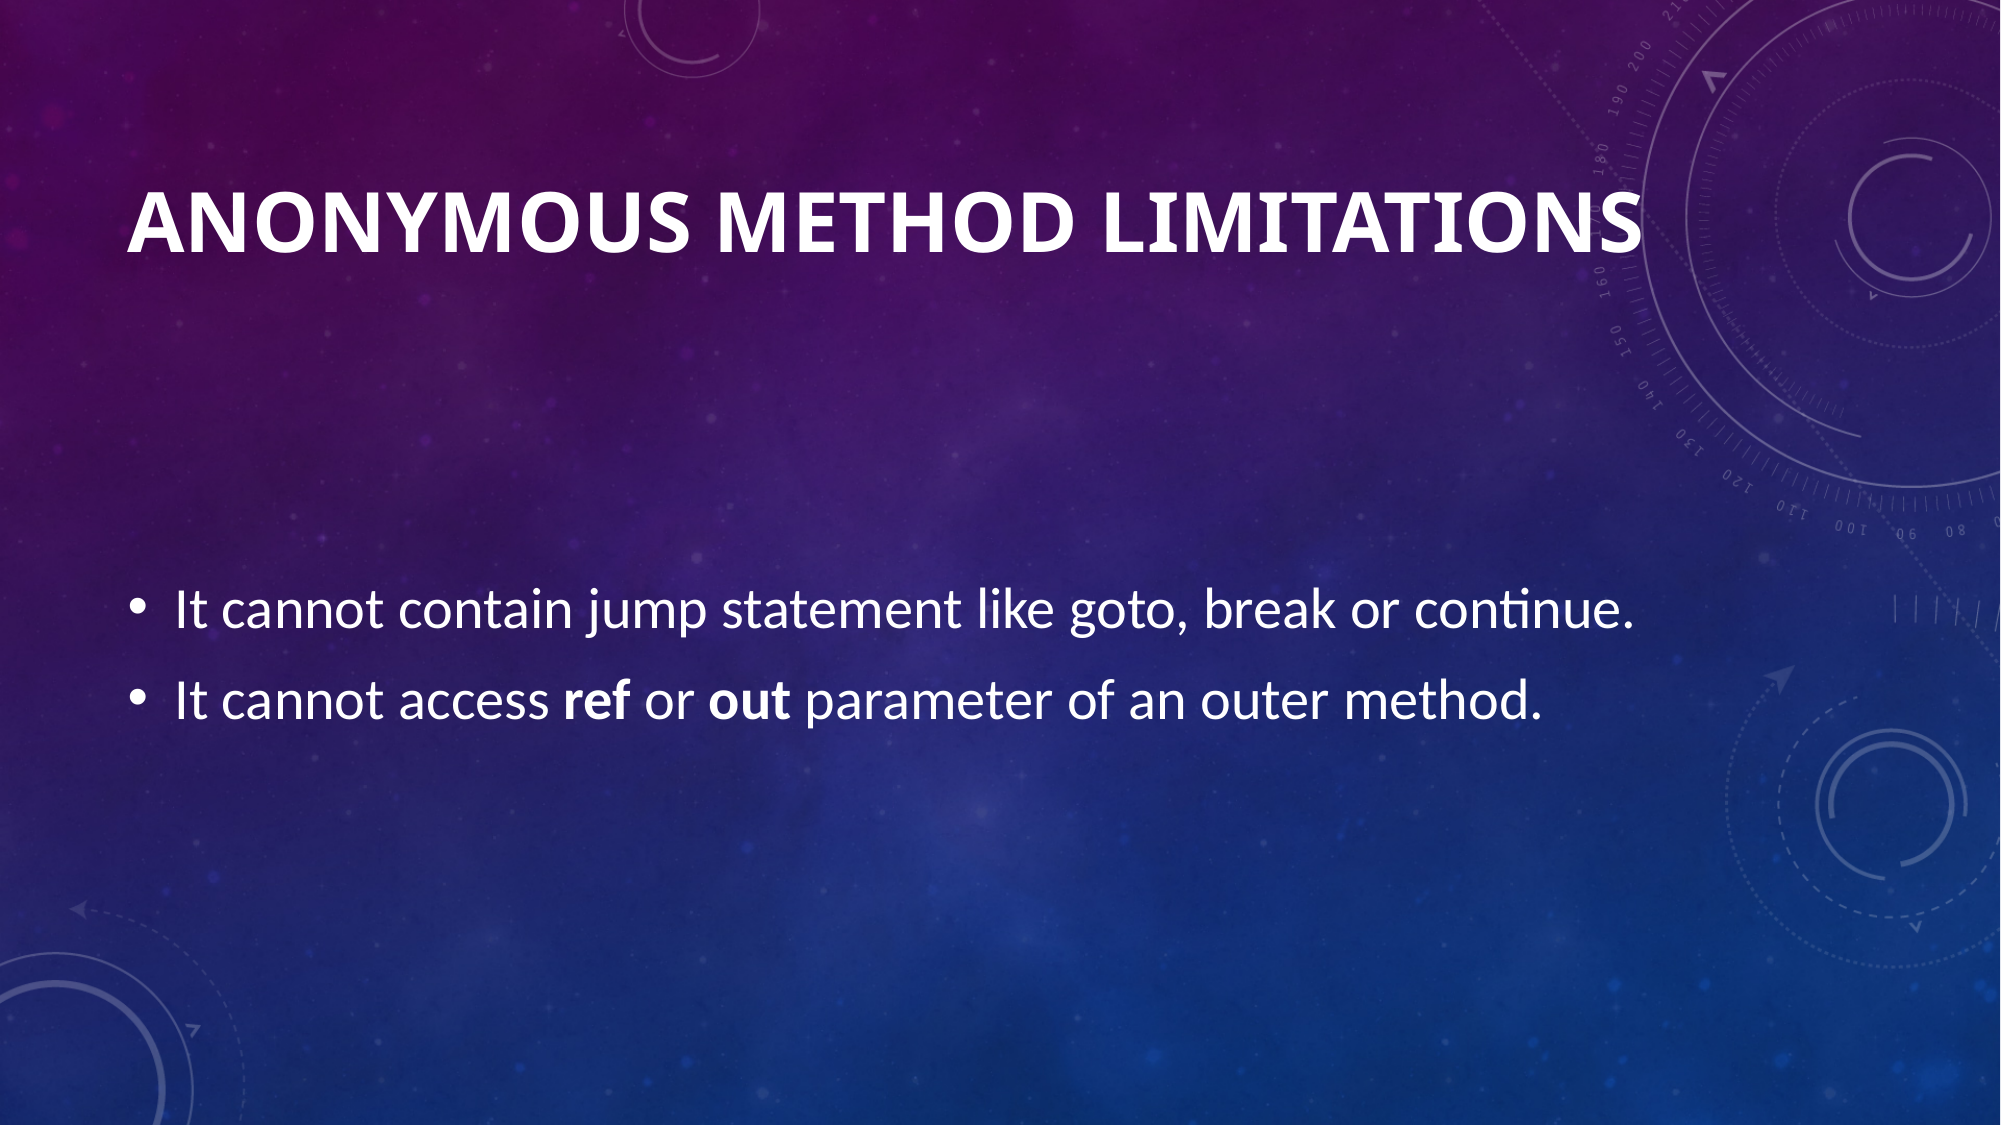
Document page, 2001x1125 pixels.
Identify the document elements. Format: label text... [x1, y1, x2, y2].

picture [0, 0, 2001, 1125]
list It cannot contain jump statement like goto, break or continue. It cannot access ref or out parameter of an outer method. [112, 351, 1775, 950]
title Anonymous Method Limitations [112, 99, 1775, 339]
